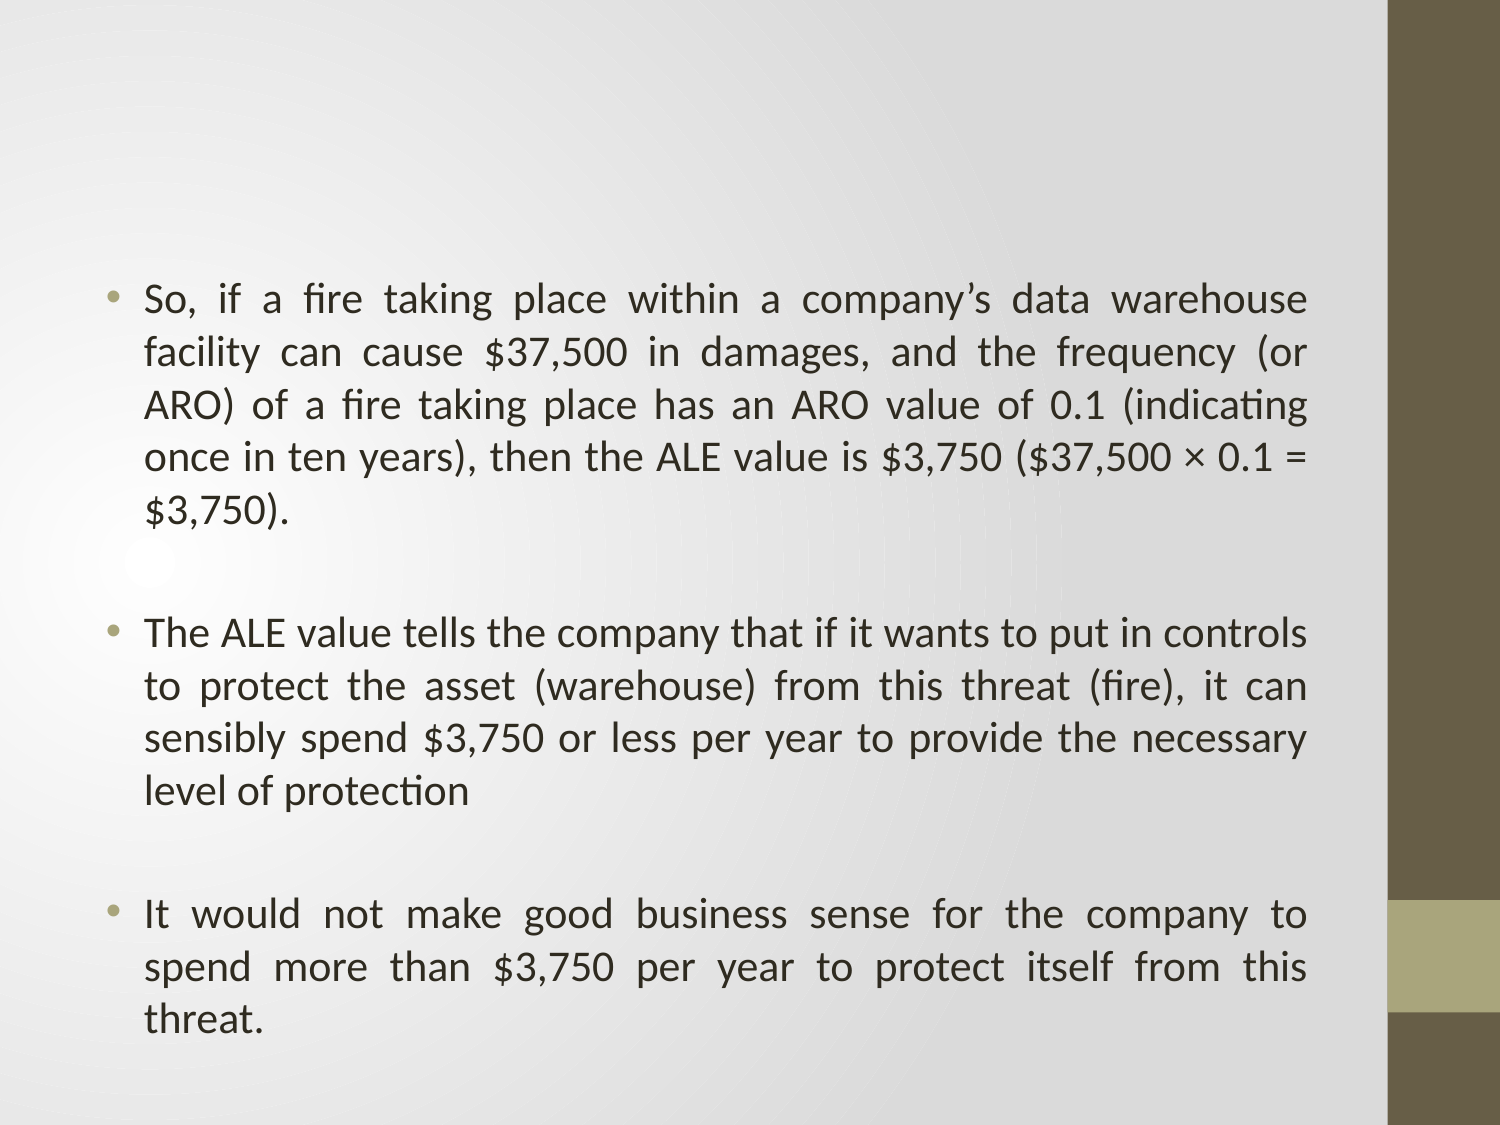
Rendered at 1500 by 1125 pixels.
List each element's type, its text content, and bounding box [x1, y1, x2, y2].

list So, if a fire taking place within a company’s data warehouse facility can cause $37,500 in damages, and the frequency (or ARO) of a fire taking place has an ARO value of 0.1 (indicating once in ten years), then the ALE value is $3,750 ($37,500 × 0.1 = $3,750). The ALE value tells the company that if it wants to put in controls to protect the asset (warehouse) from this threat (fire), it can sensibly spend $3,750 or less per year to provide the necessary level of protection It would not make good business sense for the company to spend more than $3,750 per year to protect itself from this threat. [75, 262, 1325, 1050]
